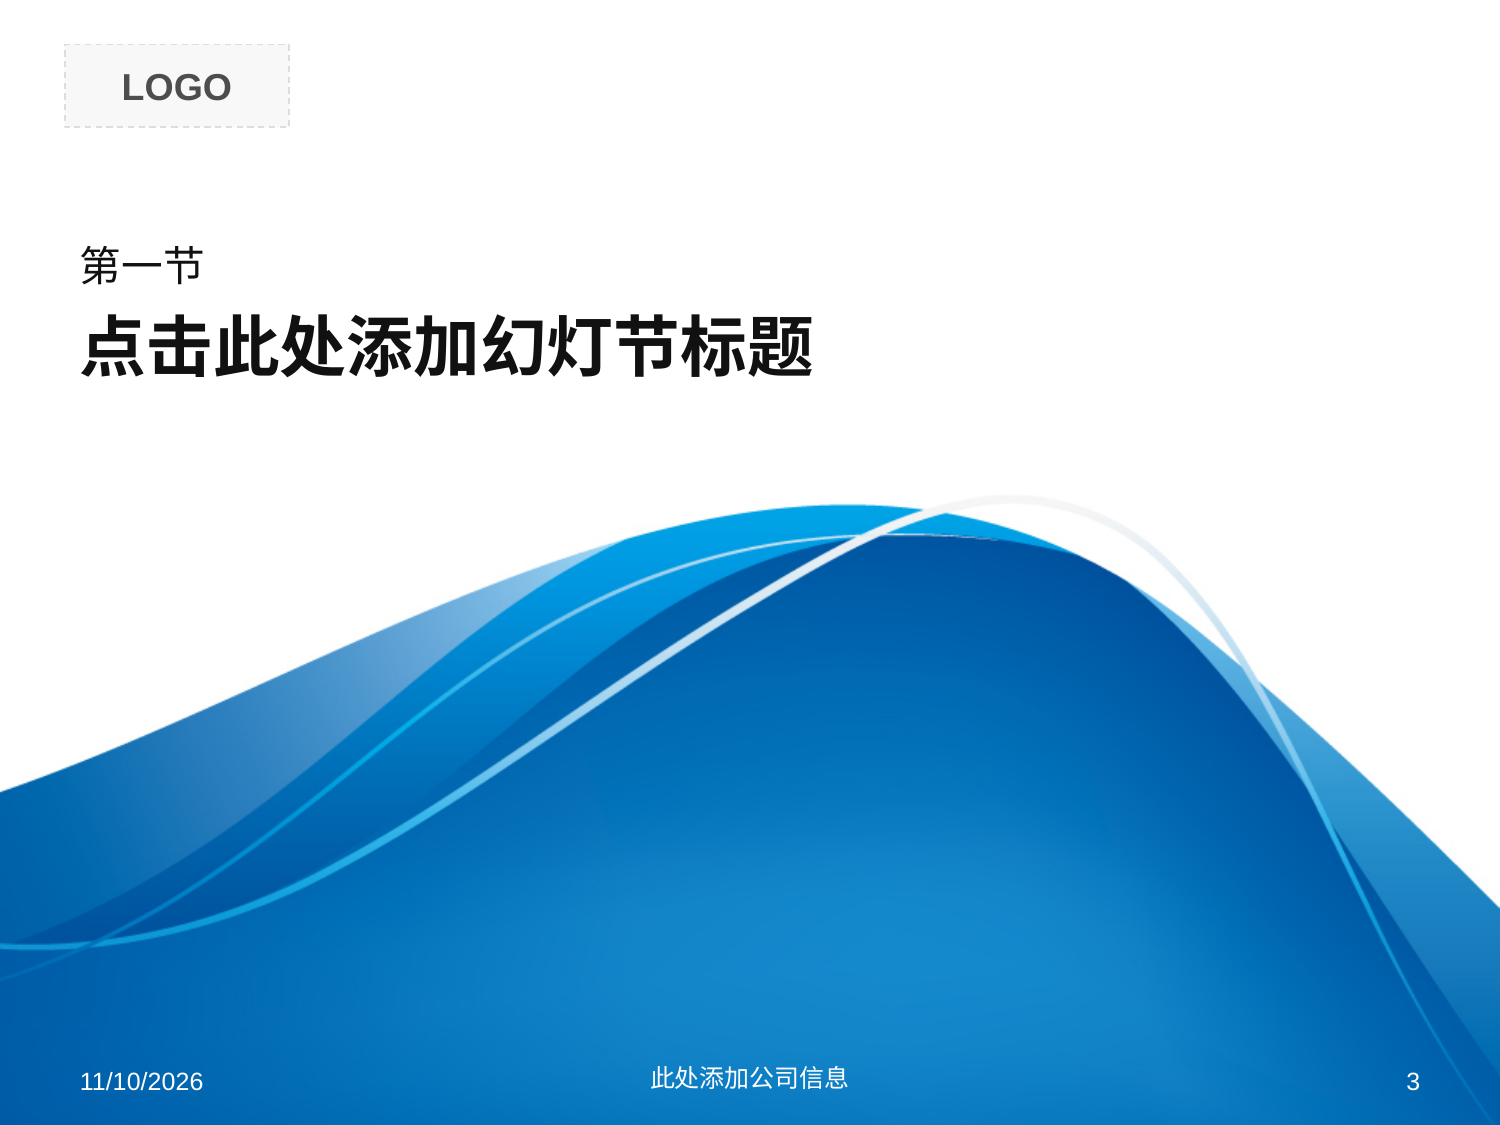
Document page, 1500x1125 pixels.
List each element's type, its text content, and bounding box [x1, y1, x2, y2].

picture [0, 124, 1500, 1125]
slide_number 3 [1085, 1058, 1436, 1103]
footer 此处添加公司信息 [512, 1058, 988, 1103]
list 第一节 [64, 231, 1436, 298]
title 点击此处添加幻灯节标题 [64, 298, 1436, 421]
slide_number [64, 1058, 415, 1103]
